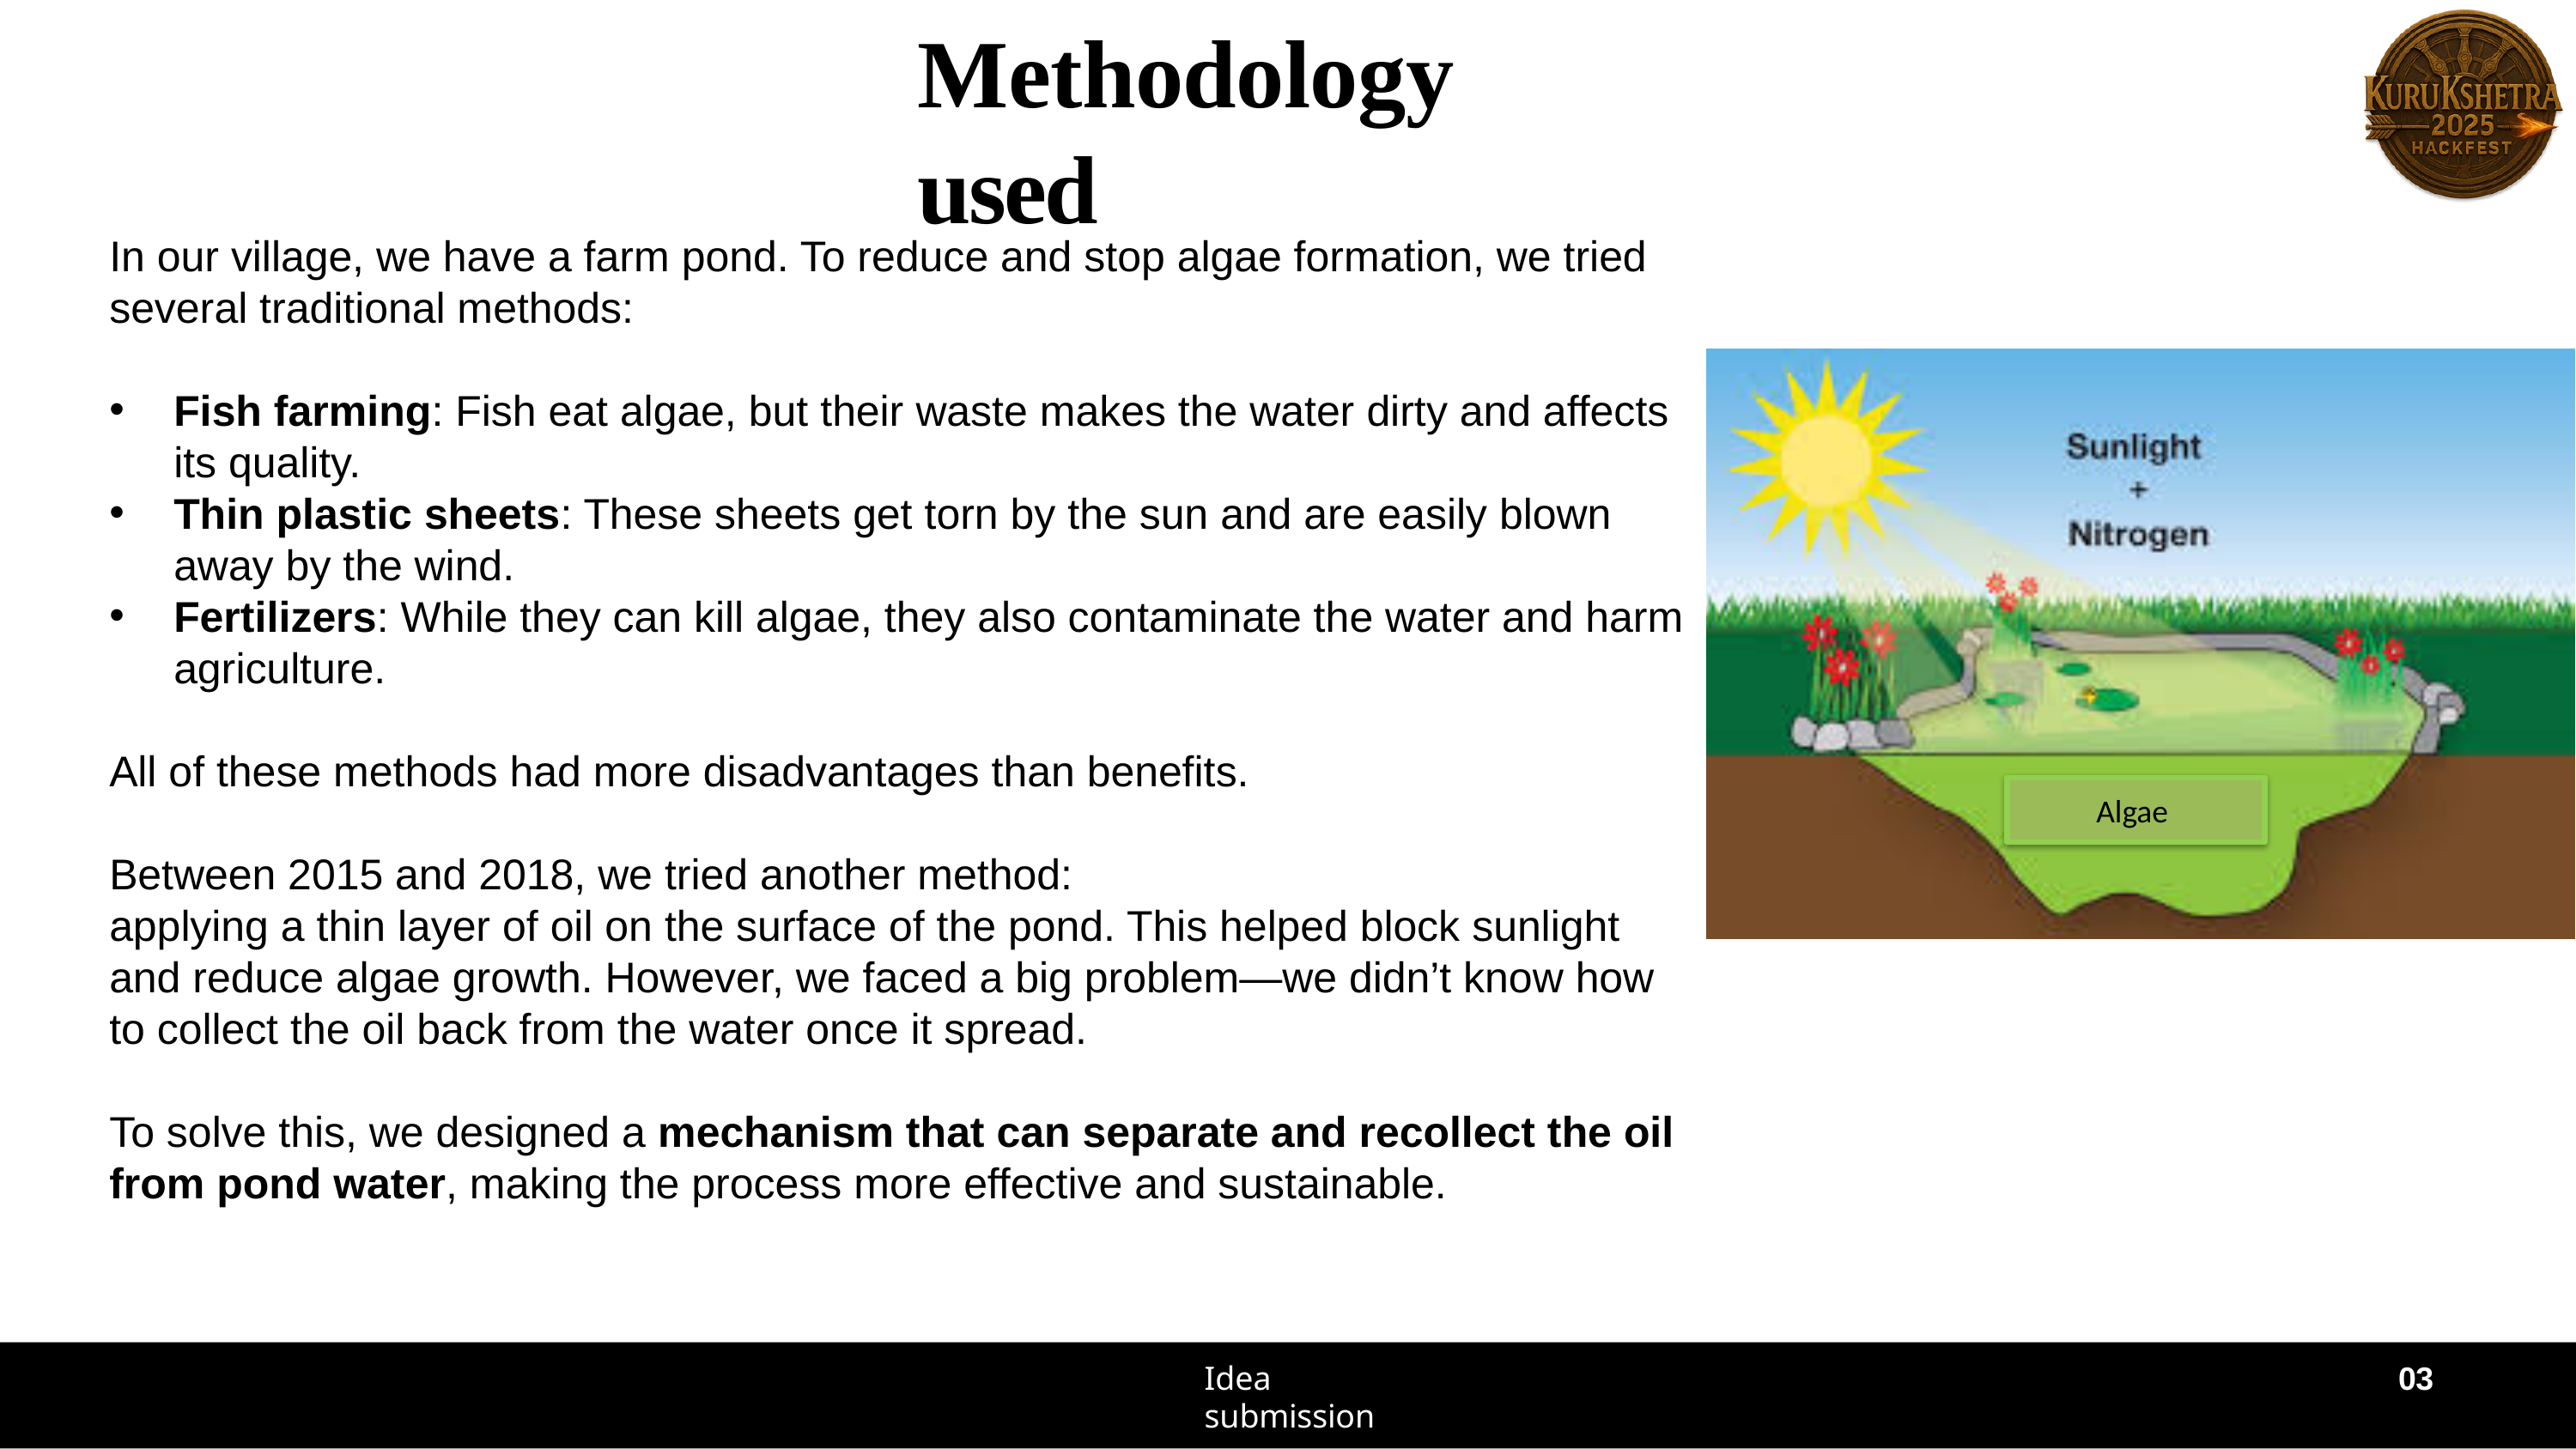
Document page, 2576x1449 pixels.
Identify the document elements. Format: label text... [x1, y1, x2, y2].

picture [2351, 0, 2576, 225]
picture [1706, 348, 2575, 939]
text_box In our village, we have a farm pond. To reduce and stop algae formation, we tried several traditional methods: Fish farming: Fish eat algae, but their waste makes the water dirty and affects its quality. Thin plastic sheets: These sheets get torn by the sun and are easily blown away by the wind. Fertilizers: While they can kill algae, they also contaminate the water and harm agriculture. All of these methods had more disadvantages than benefits. Between 2015 and 2018, we tried another method: applying a thin layer of oil on the surface of the pond. This helped block sunlight and reduce algae growth. However, we faced a big problem—we didn’t know how to collect the oil back from the water once it spread. To solve this, we designed a mechanism that can separate and recollect the oil from pond water, making the process more effective and sustainable. [96, 222, 1707, 1215]
title Methodology used [915, 9, 1654, 222]
footer Idea submission [1170, 1359, 1440, 1449]
text_box 03 [2397, 1359, 2436, 1397]
